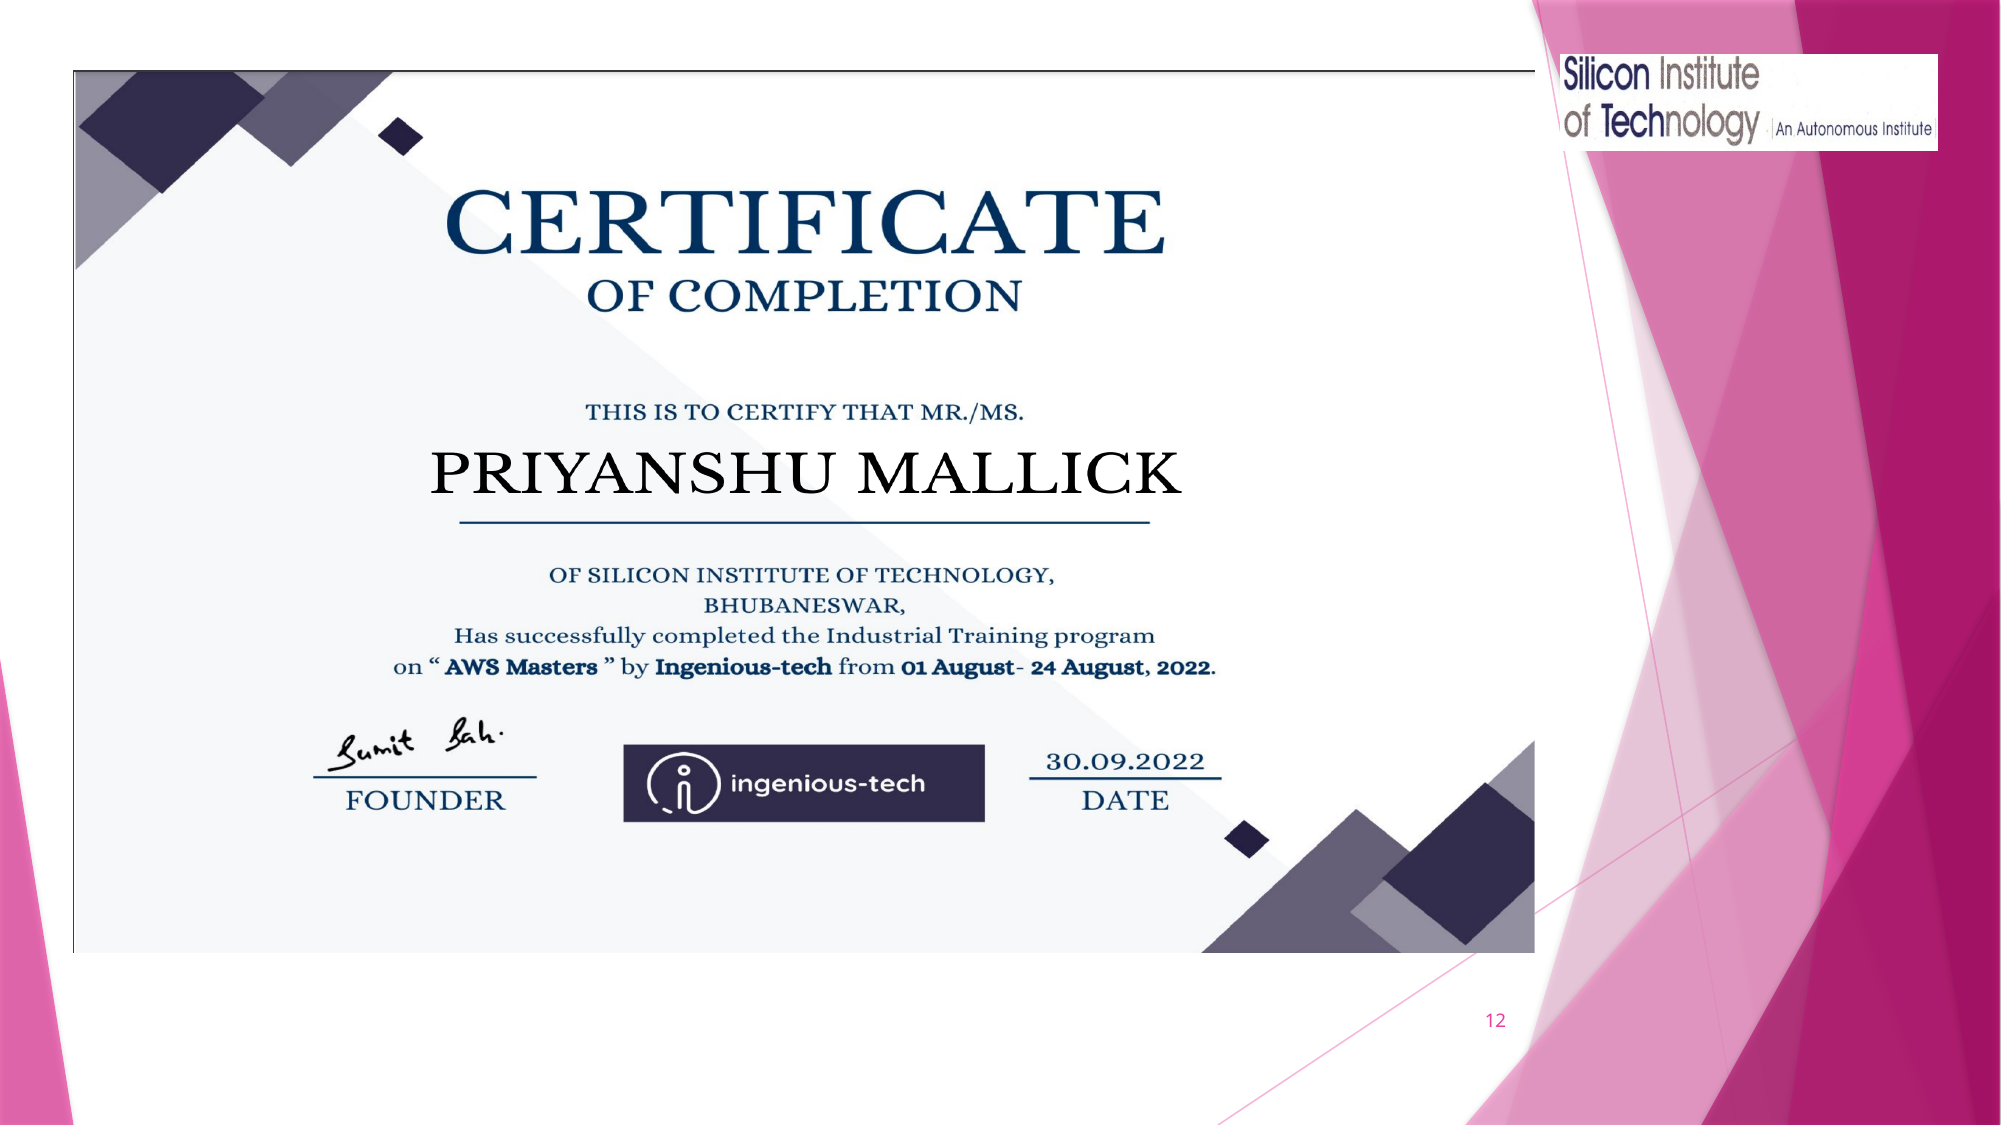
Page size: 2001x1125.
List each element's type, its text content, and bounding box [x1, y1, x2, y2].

slide_number 12 [1409, 991, 1522, 1051]
picture [72, 70, 1536, 953]
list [1560, 53, 1939, 152]
